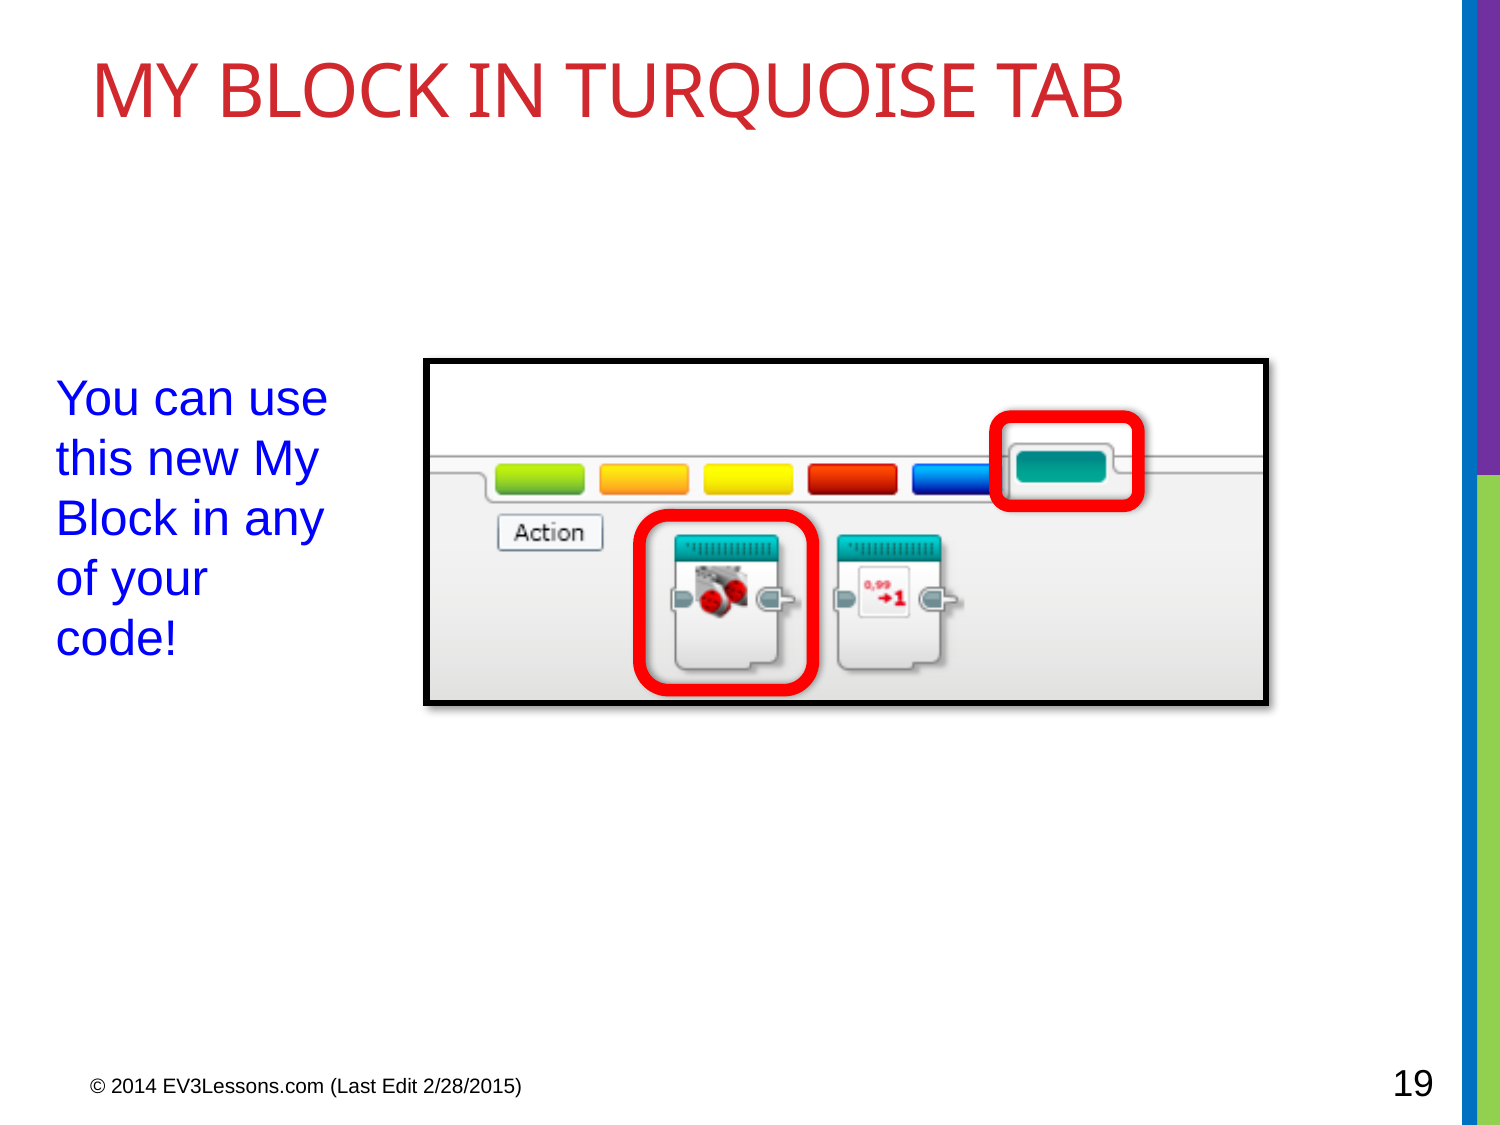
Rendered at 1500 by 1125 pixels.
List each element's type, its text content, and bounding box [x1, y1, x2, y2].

slide_number 19 [1377, 1051, 1460, 1112]
text_box My Block in Turquoise Tab [74, 25, 1428, 151]
footer © 2014 EV3Lessons.com (Last Edit 2/28/2015) [75, 1065, 638, 1112]
picture [429, 363, 1264, 700]
text_box You can use this new My Block in any of your code! [40, 358, 359, 674]
